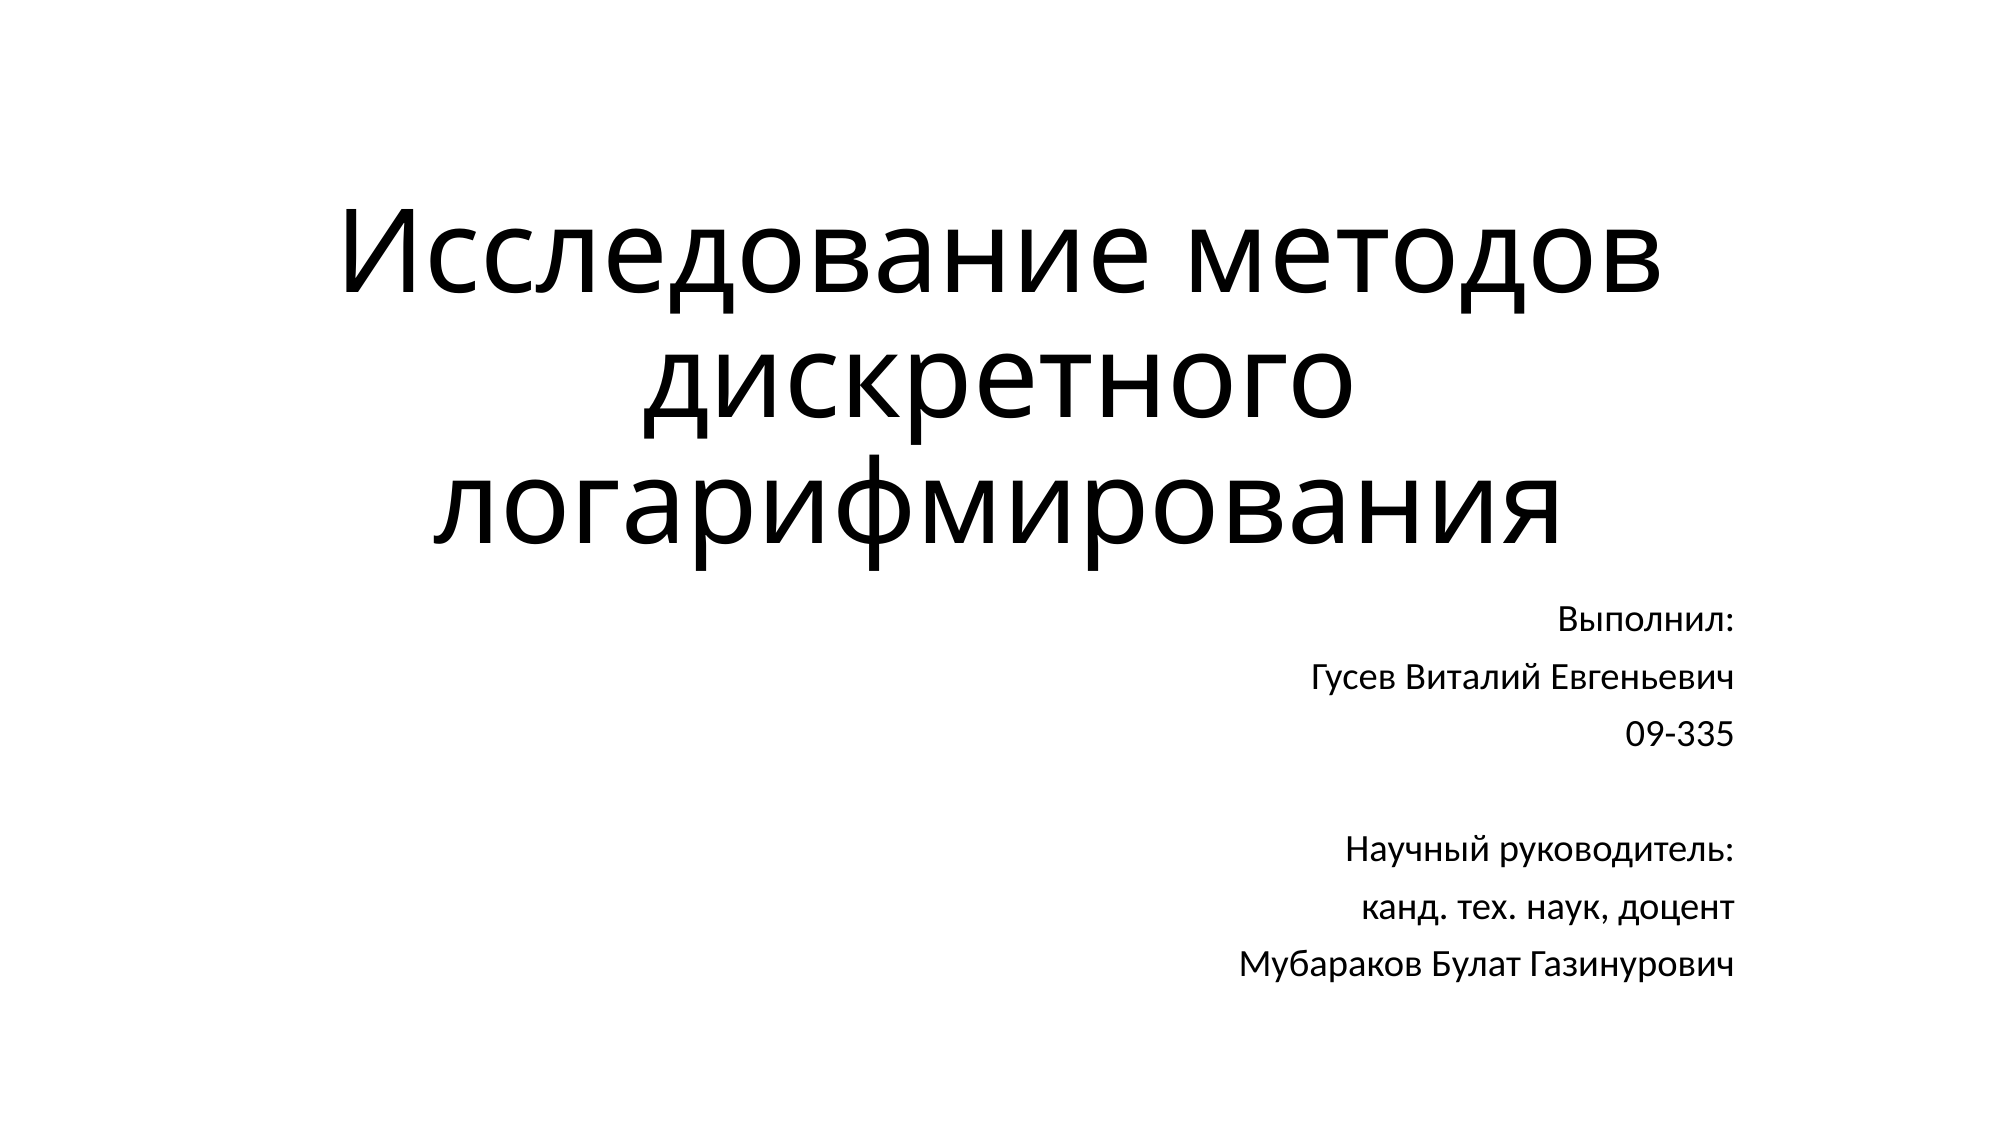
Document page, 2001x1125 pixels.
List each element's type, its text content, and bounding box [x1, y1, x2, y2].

title Исследование методов дискретного логарифмирования [249, 184, 1750, 576]
subtitle Выполнил: Гусев Виталий Евгеньевич 09-335 Научный руководитель: канд. тех. наук, доцент Мубараков Булат Газинурович [249, 590, 1750, 994]
